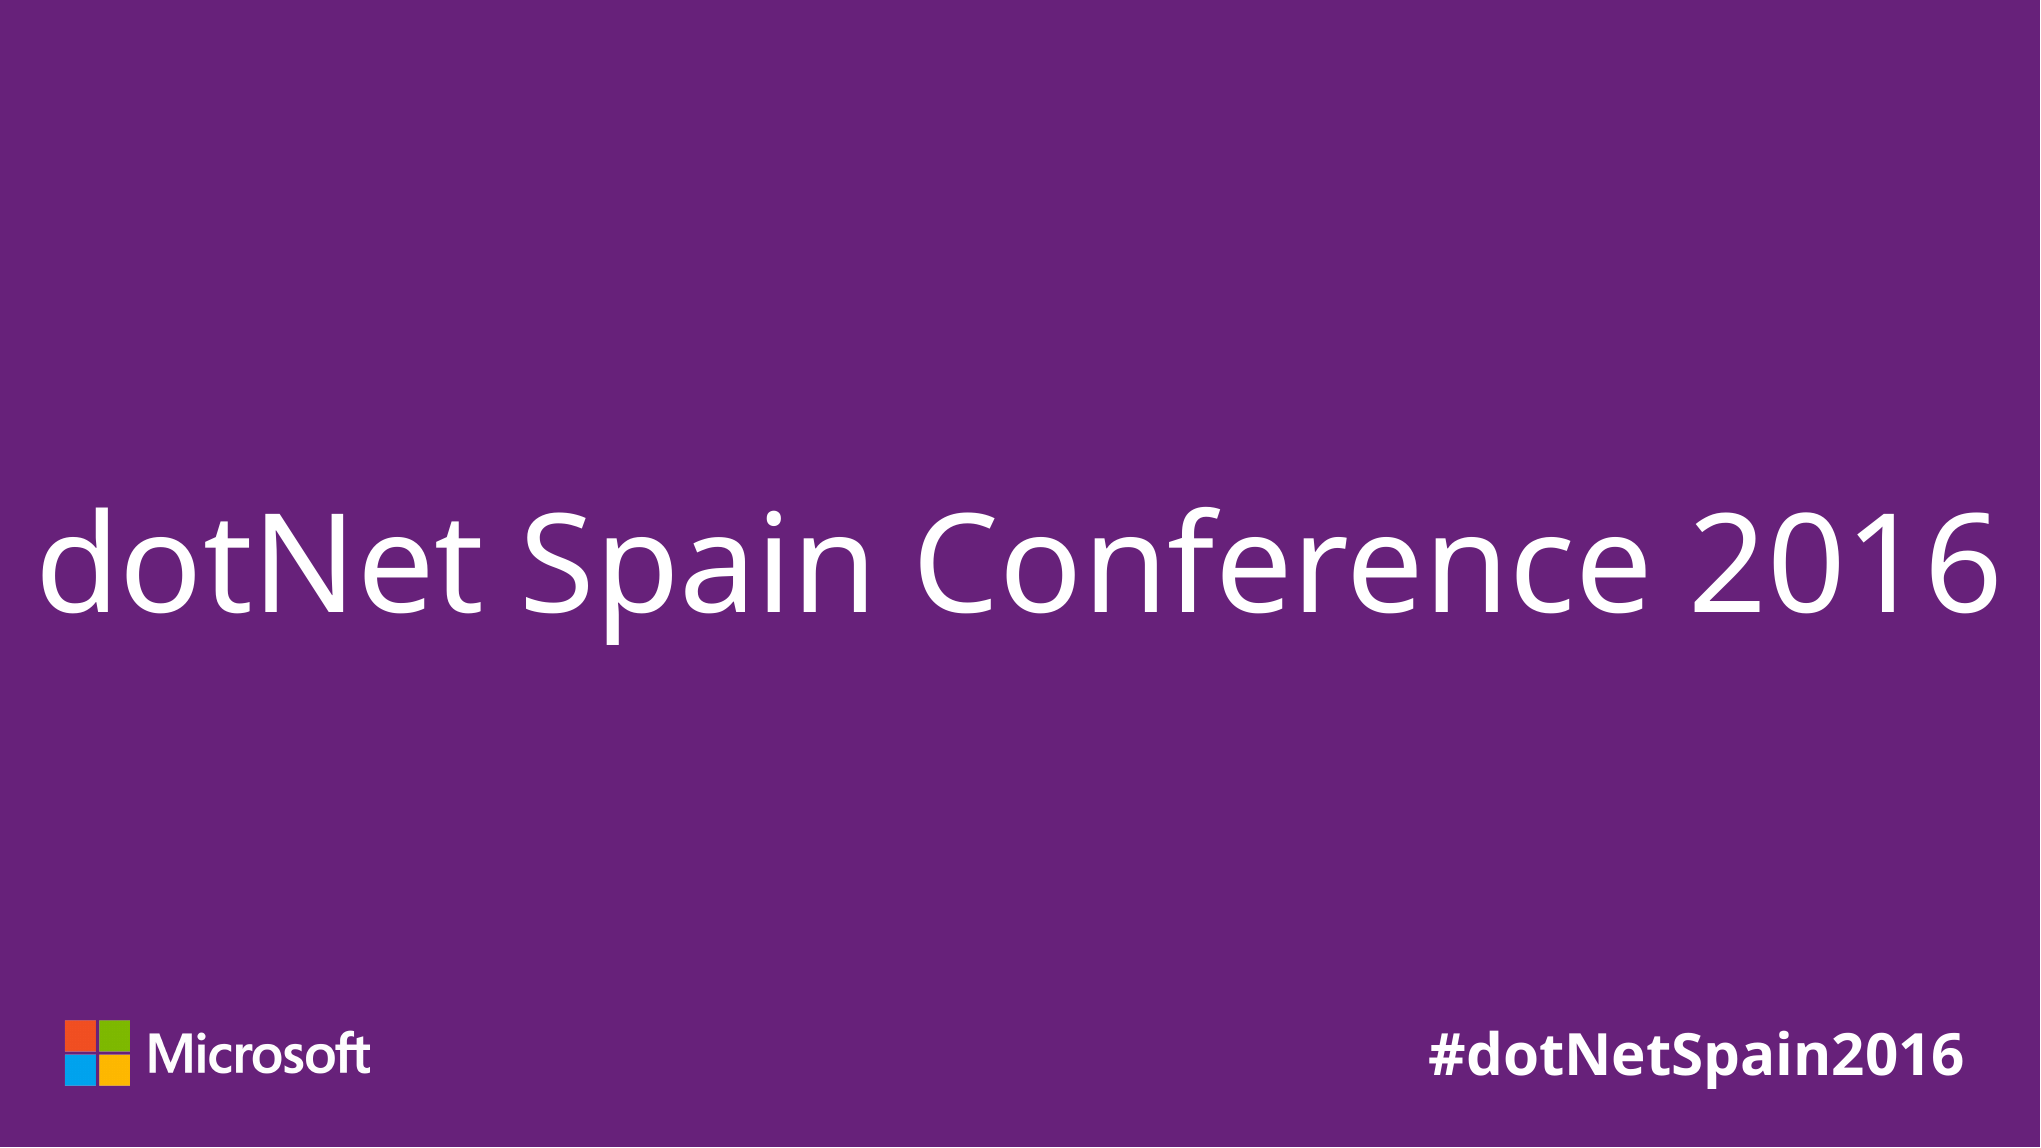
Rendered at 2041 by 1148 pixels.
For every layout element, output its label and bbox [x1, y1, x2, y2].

picture [0, 955, 435, 1148]
